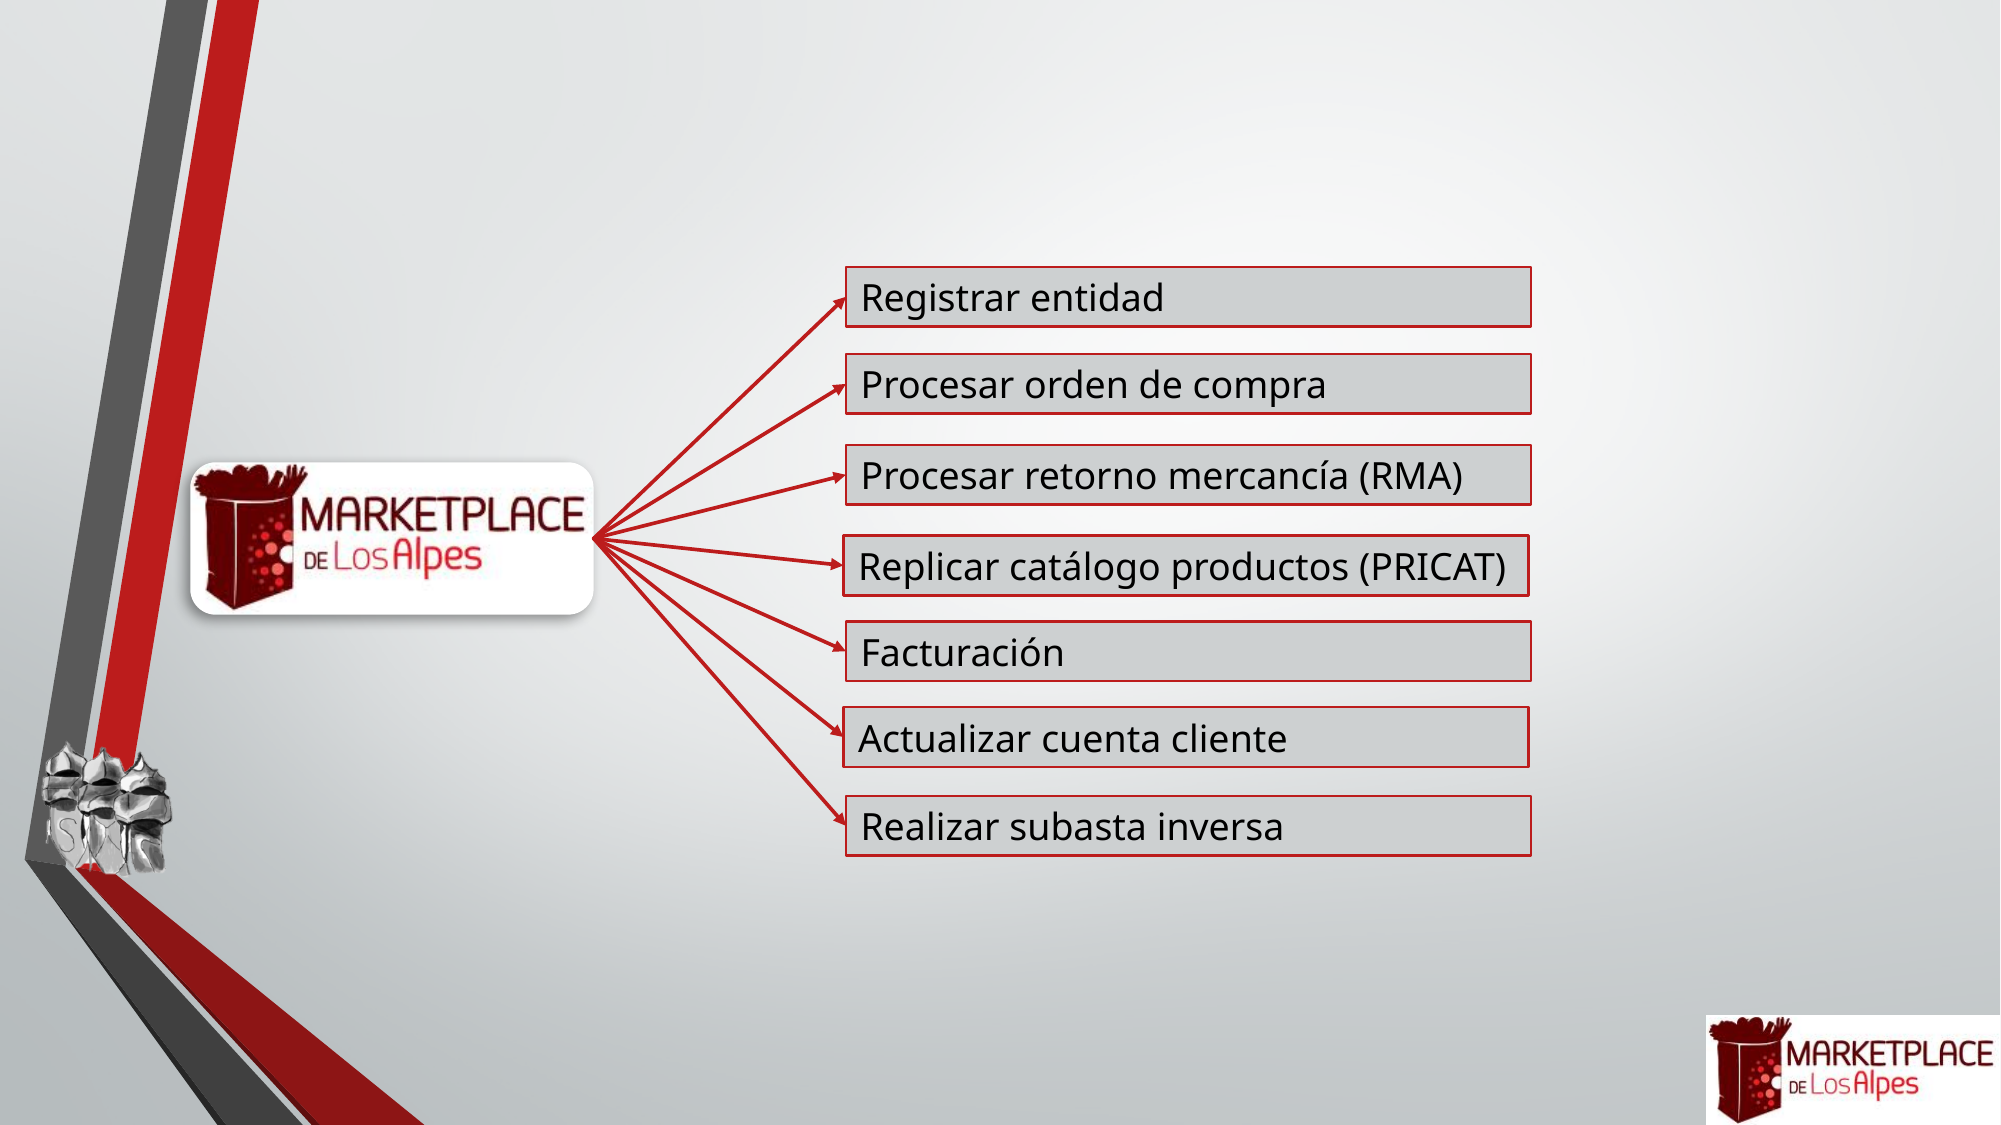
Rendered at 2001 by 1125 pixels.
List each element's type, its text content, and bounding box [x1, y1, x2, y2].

text_box Facturación [847, 620, 1532, 682]
text_box Procesar orden de compra [847, 353, 1532, 415]
picture [0, 680, 194, 975]
text_box Actualizar cuenta cliente [847, 706, 1530, 768]
text_box Replicar catálogo productos (PRICAT) [847, 534, 1530, 597]
picture [1705, 1015, 2000, 1125]
picture [190, 462, 593, 615]
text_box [593, 384, 847, 474]
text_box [593, 297, 847, 384]
text_box Procesar retorno mercancía (RMA) [847, 444, 1532, 506]
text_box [593, 538, 847, 827]
text_box Realizar subasta inversa [845, 795, 1532, 857]
text_box Registrar entidad [845, 266, 1532, 328]
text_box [593, 474, 847, 538]
